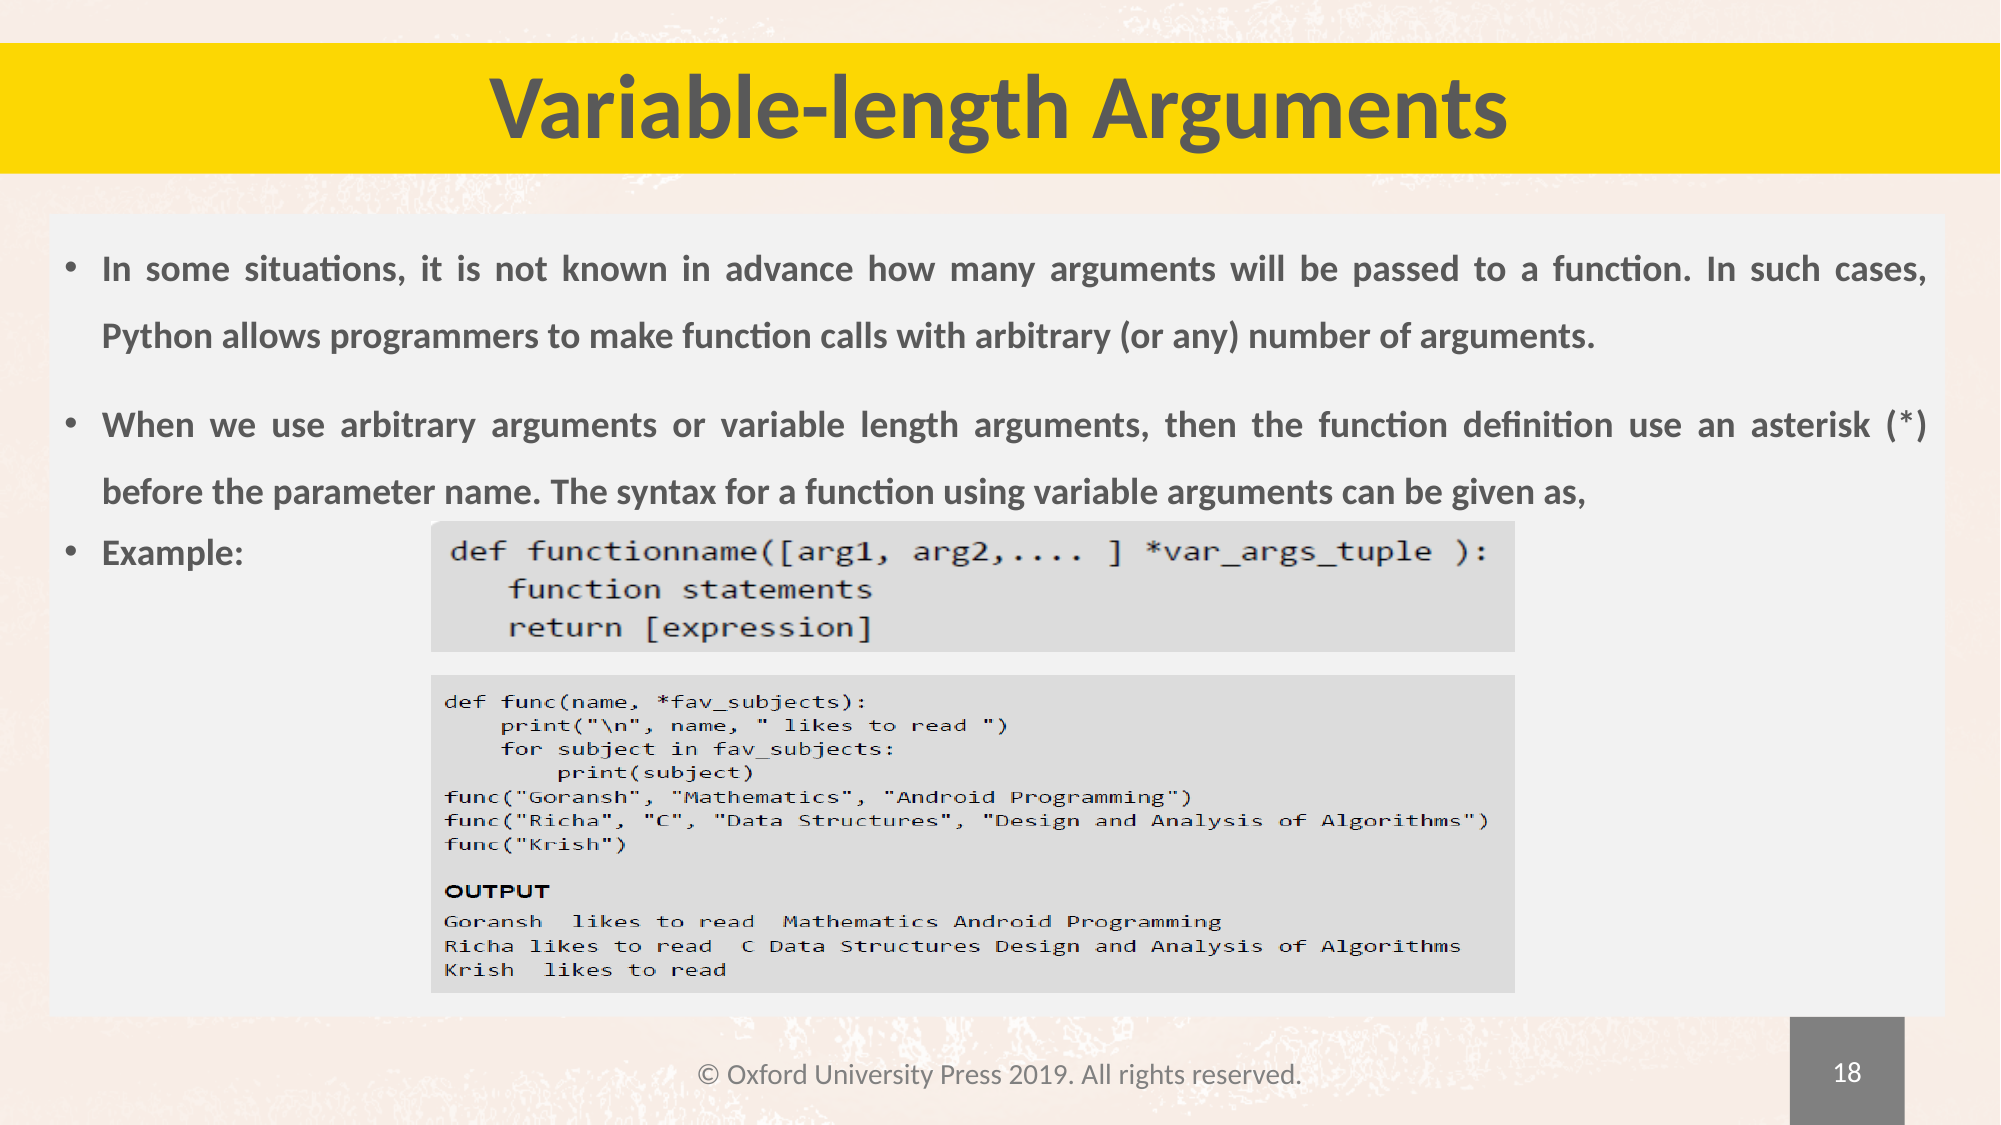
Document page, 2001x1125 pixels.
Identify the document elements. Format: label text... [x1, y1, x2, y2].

footer © Oxford University Press 2019. All rights reserved. [662, 1042, 1338, 1103]
picture [431, 675, 1515, 993]
slide_number 18 [1789, 1016, 1905, 1125]
list In some situations, it is not known in advance how many arguments will be passed to a function. In such cases, Python allows programmers to make function calls with arbitrary (or any) number of arguments. When we use arbitrary arguments or variable length arguments, then the function definition use an asterisk (*) before the parameter name. The syntax for a function using variable arguments can be given as, Example: [49, 213, 1946, 1017]
title Variable-length Arguments [0, 43, 2000, 174]
picture [431, 521, 1515, 652]
